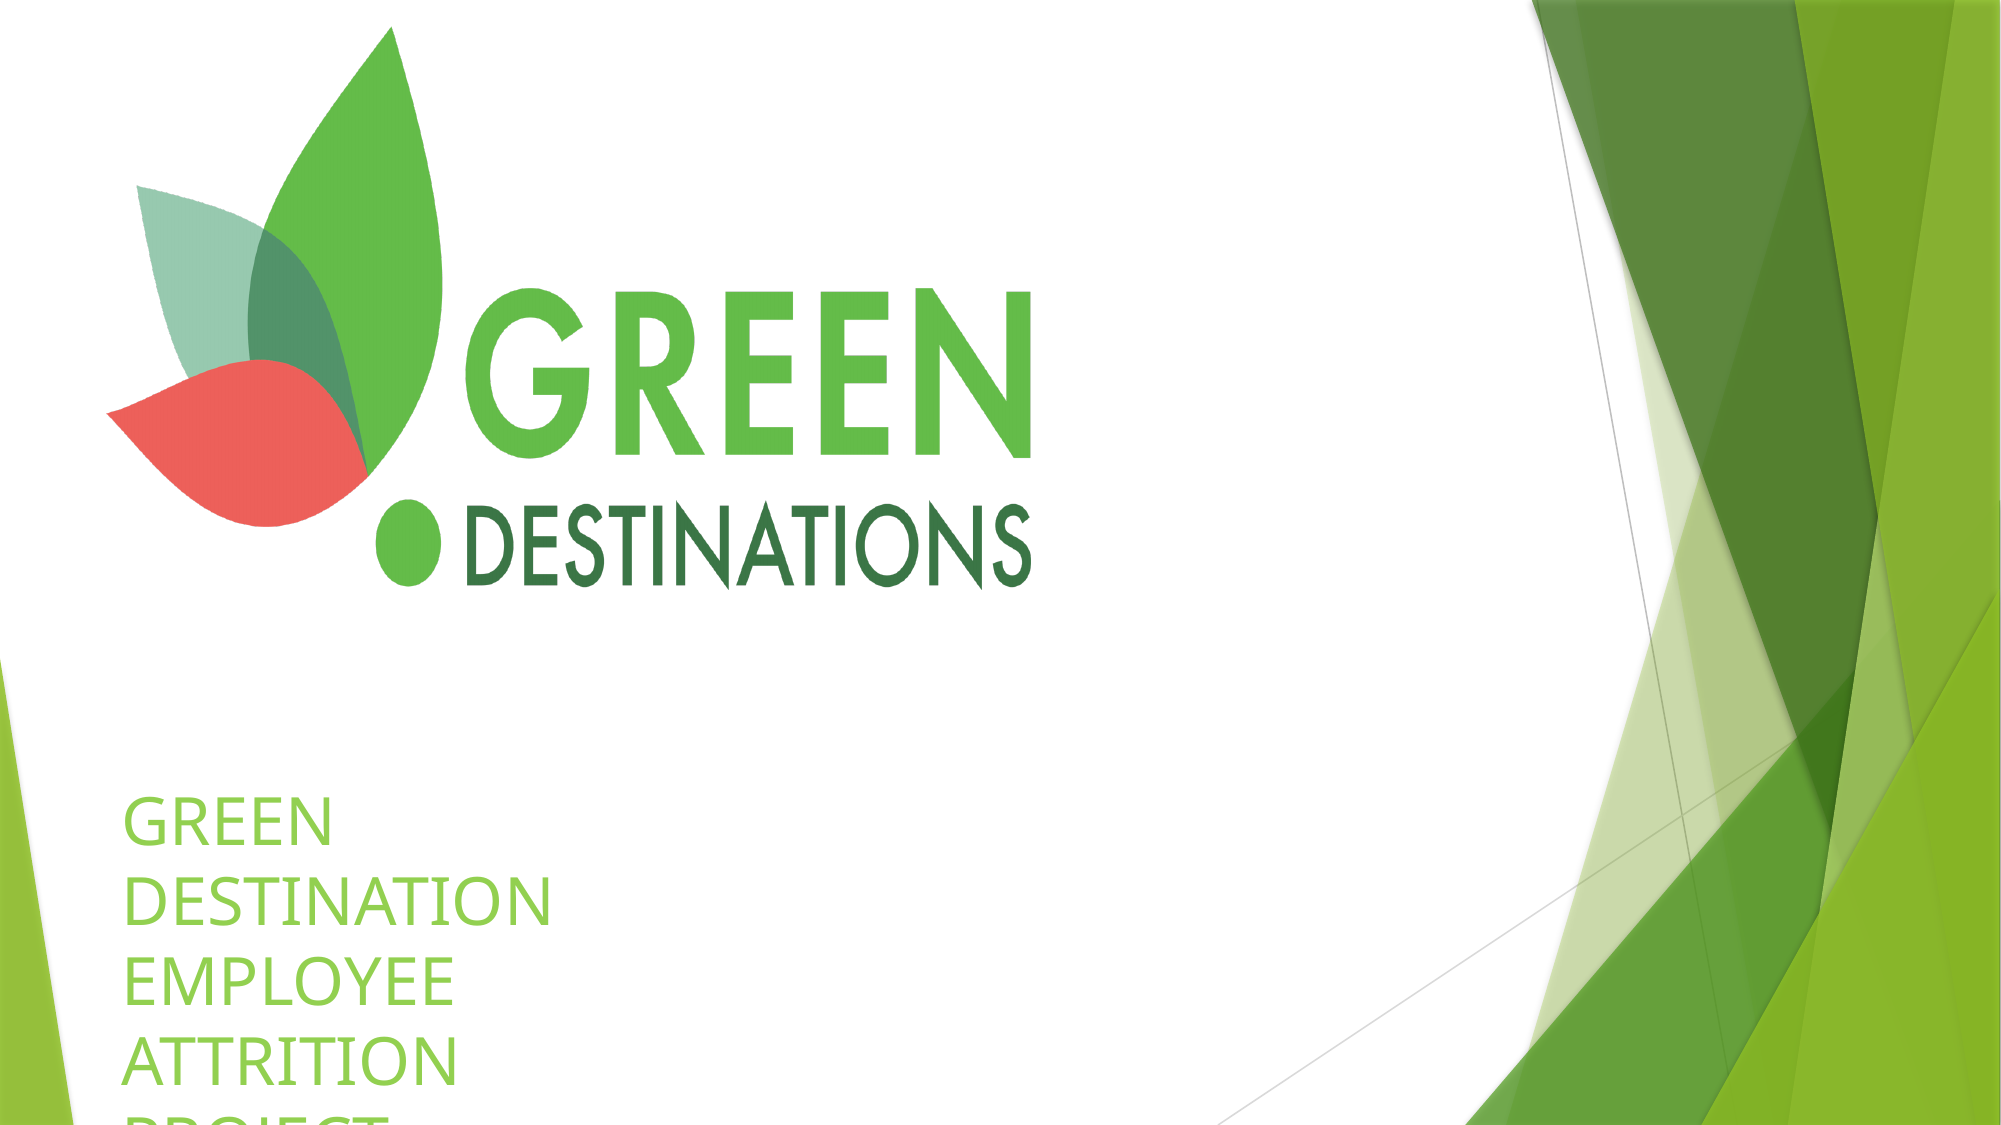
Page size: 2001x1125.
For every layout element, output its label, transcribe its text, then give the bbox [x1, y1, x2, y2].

list GREEN DESTINATION EMPLOYEE ATTRITION PROJECT [106, 771, 739, 984]
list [105, 25, 1032, 590]
